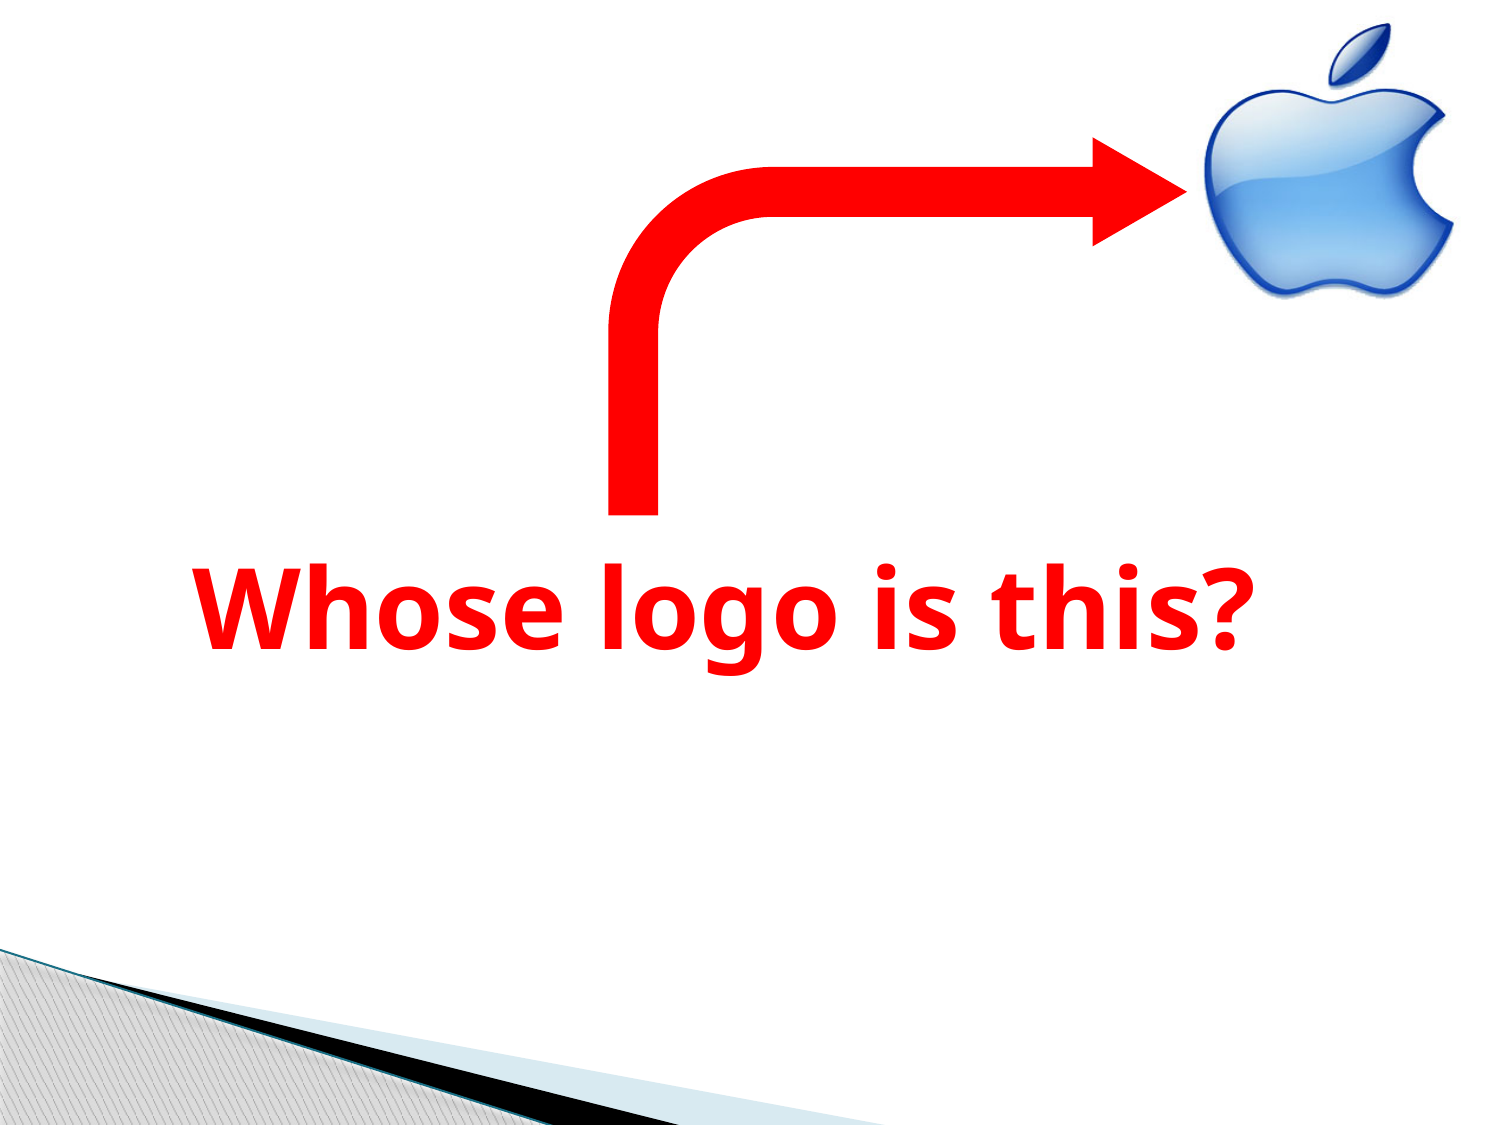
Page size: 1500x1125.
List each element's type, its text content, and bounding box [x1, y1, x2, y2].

text_box [603, 132, 1180, 520]
picture [1186, 0, 1469, 333]
text_box Whose logo is this? [177, 529, 1272, 680]
